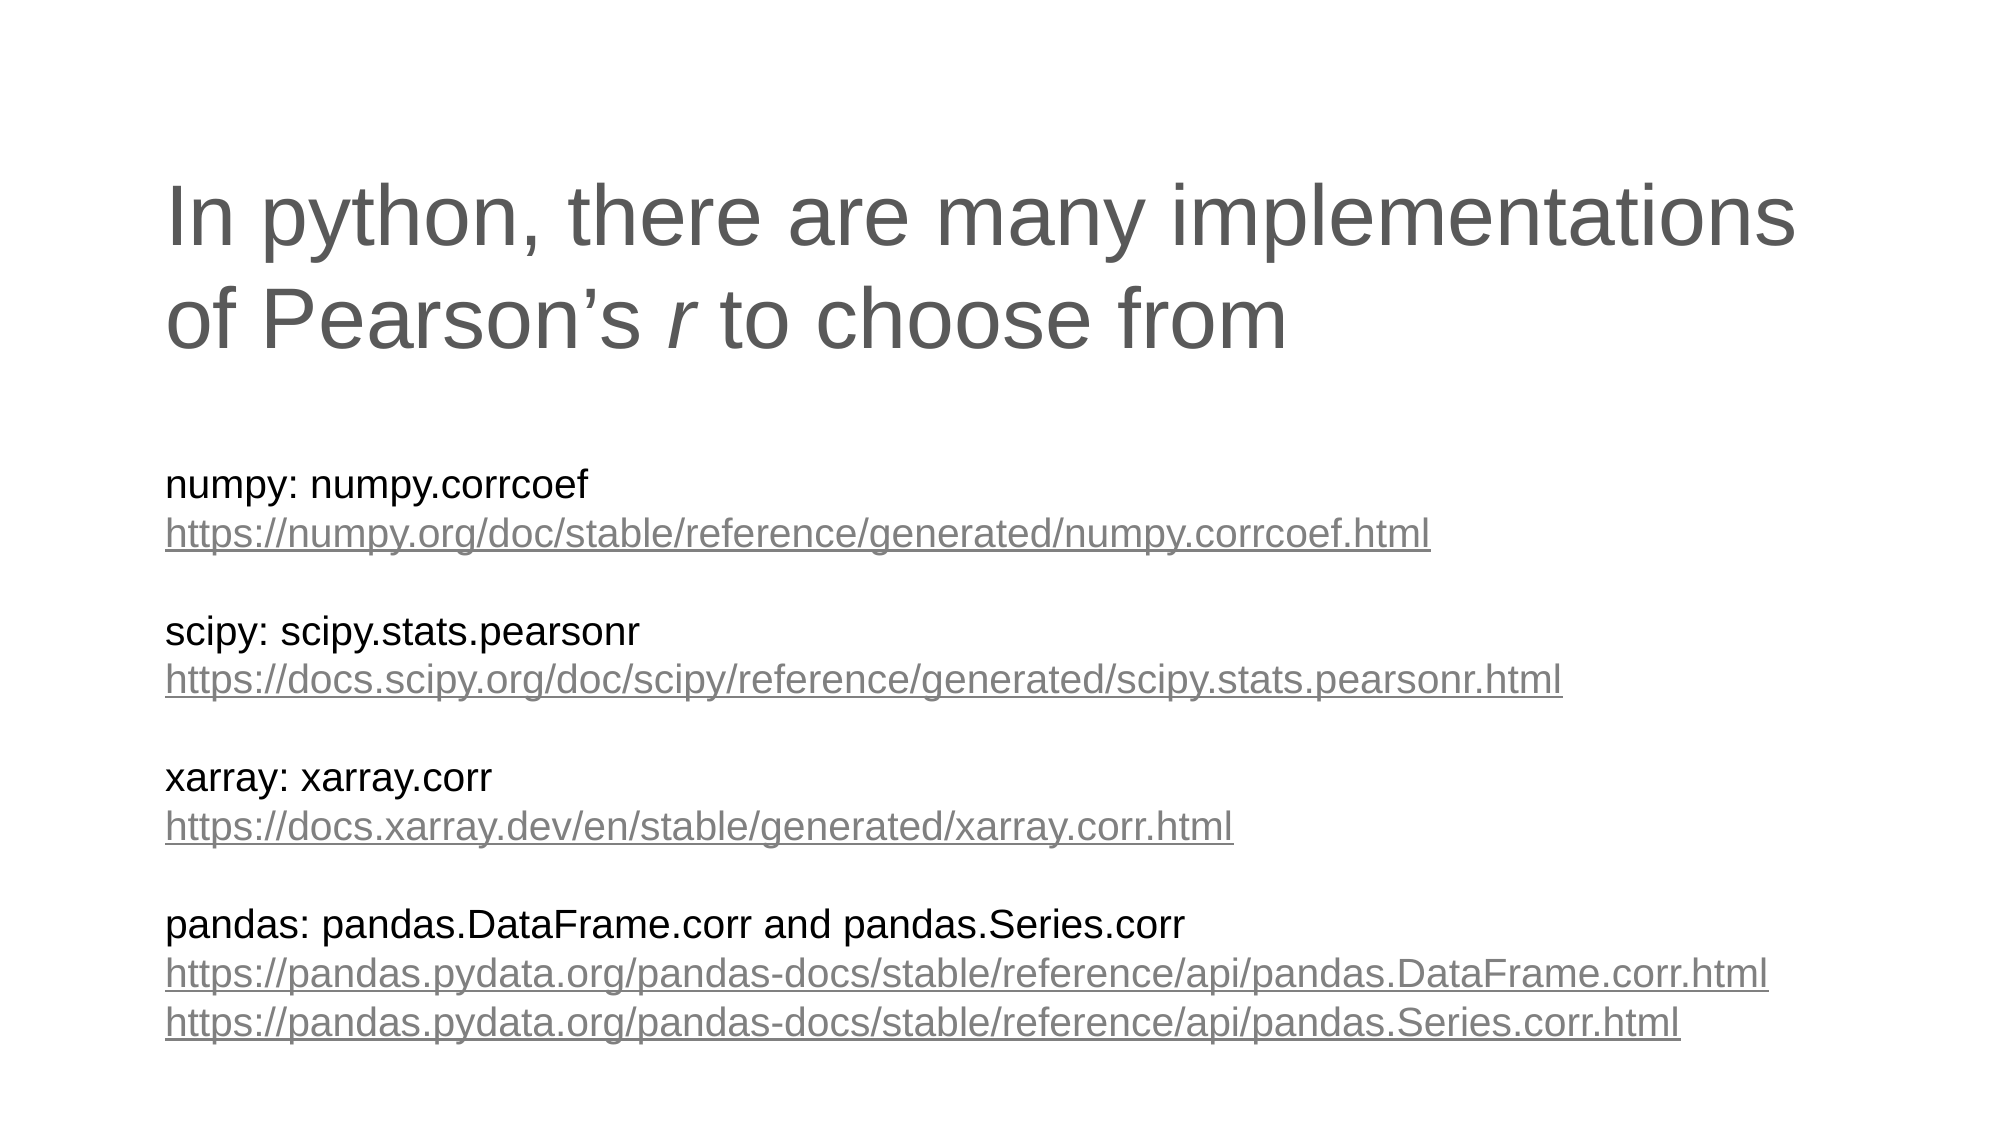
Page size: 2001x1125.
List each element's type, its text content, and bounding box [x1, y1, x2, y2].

list numpy: numpy.corrcoef https://numpy.org/doc/stable/reference/generated/numpy.corrcoef.html scipy: scipy.stats.pearsonr https://docs.scipy.org/doc/scipy/reference/generated/scipy.stats.pearsonr.html xarray: xarray.corr https://docs.xarray.dev/en/stable/generated/xarray.corr.html pandas: pandas.DataFrame.corr and pandas.Series.corr https://pandas.pydata.org/pandas-docs/stable/reference/api/pandas.DataFrame.corr.html https://pandas.pydata.org/pandas-docs/stable/reference/api/pandas.Series.corr.html [150, 450, 1875, 1063]
title In python, there are many implementations of Pearson’s r to choose from [150, 149, 1875, 375]
